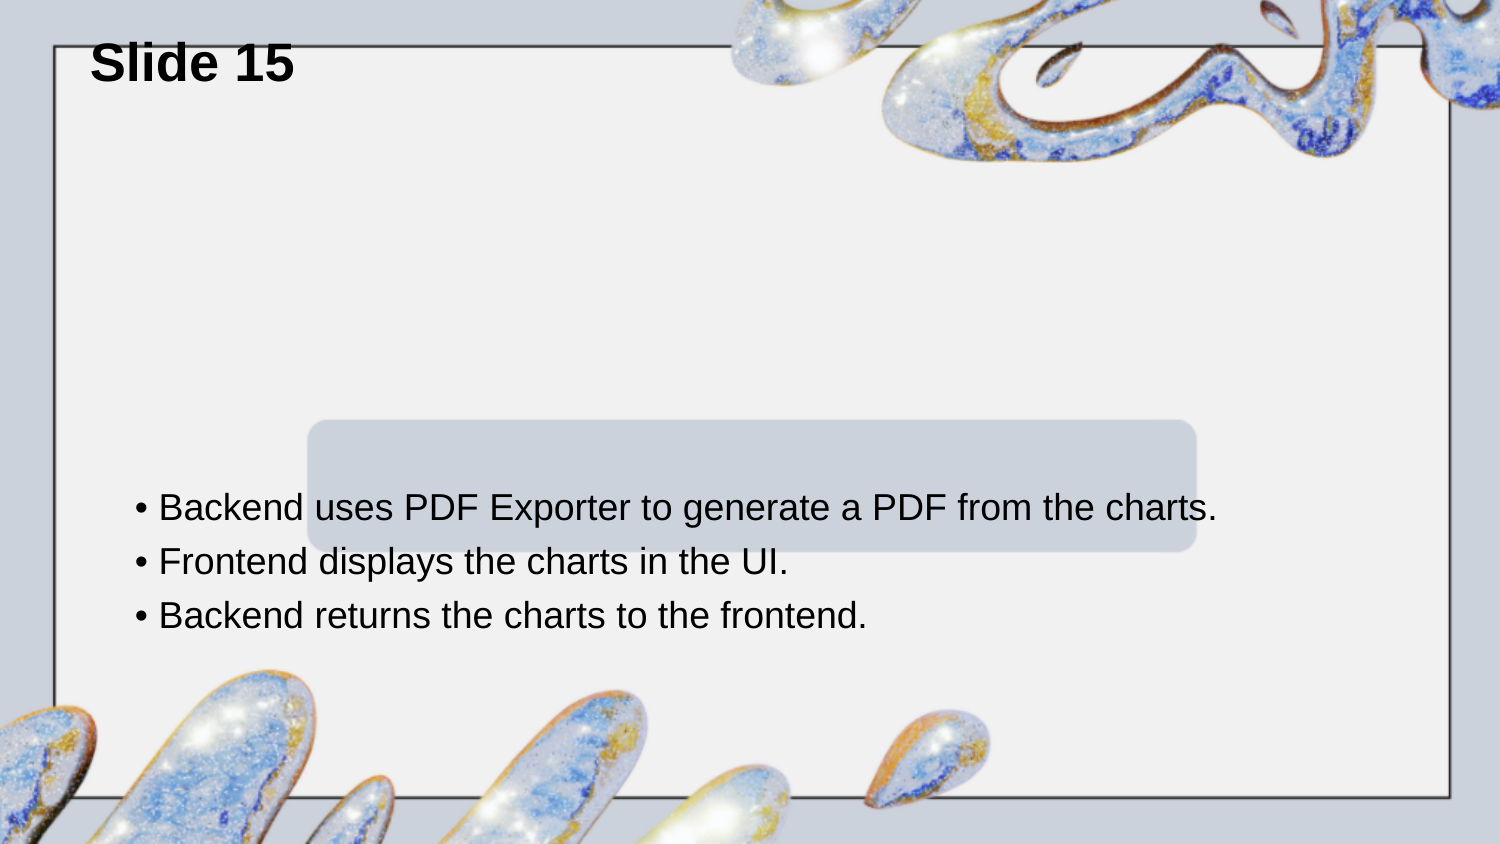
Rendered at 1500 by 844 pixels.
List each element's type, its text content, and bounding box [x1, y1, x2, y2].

picture [0, 0, 1500, 844]
text_box • Backend uses PDF Exporter to generate a PDF from the charts. • Frontend displays the charts in the UI. • Backend returns the charts to the frontend. [119, 179, 1470, 844]
